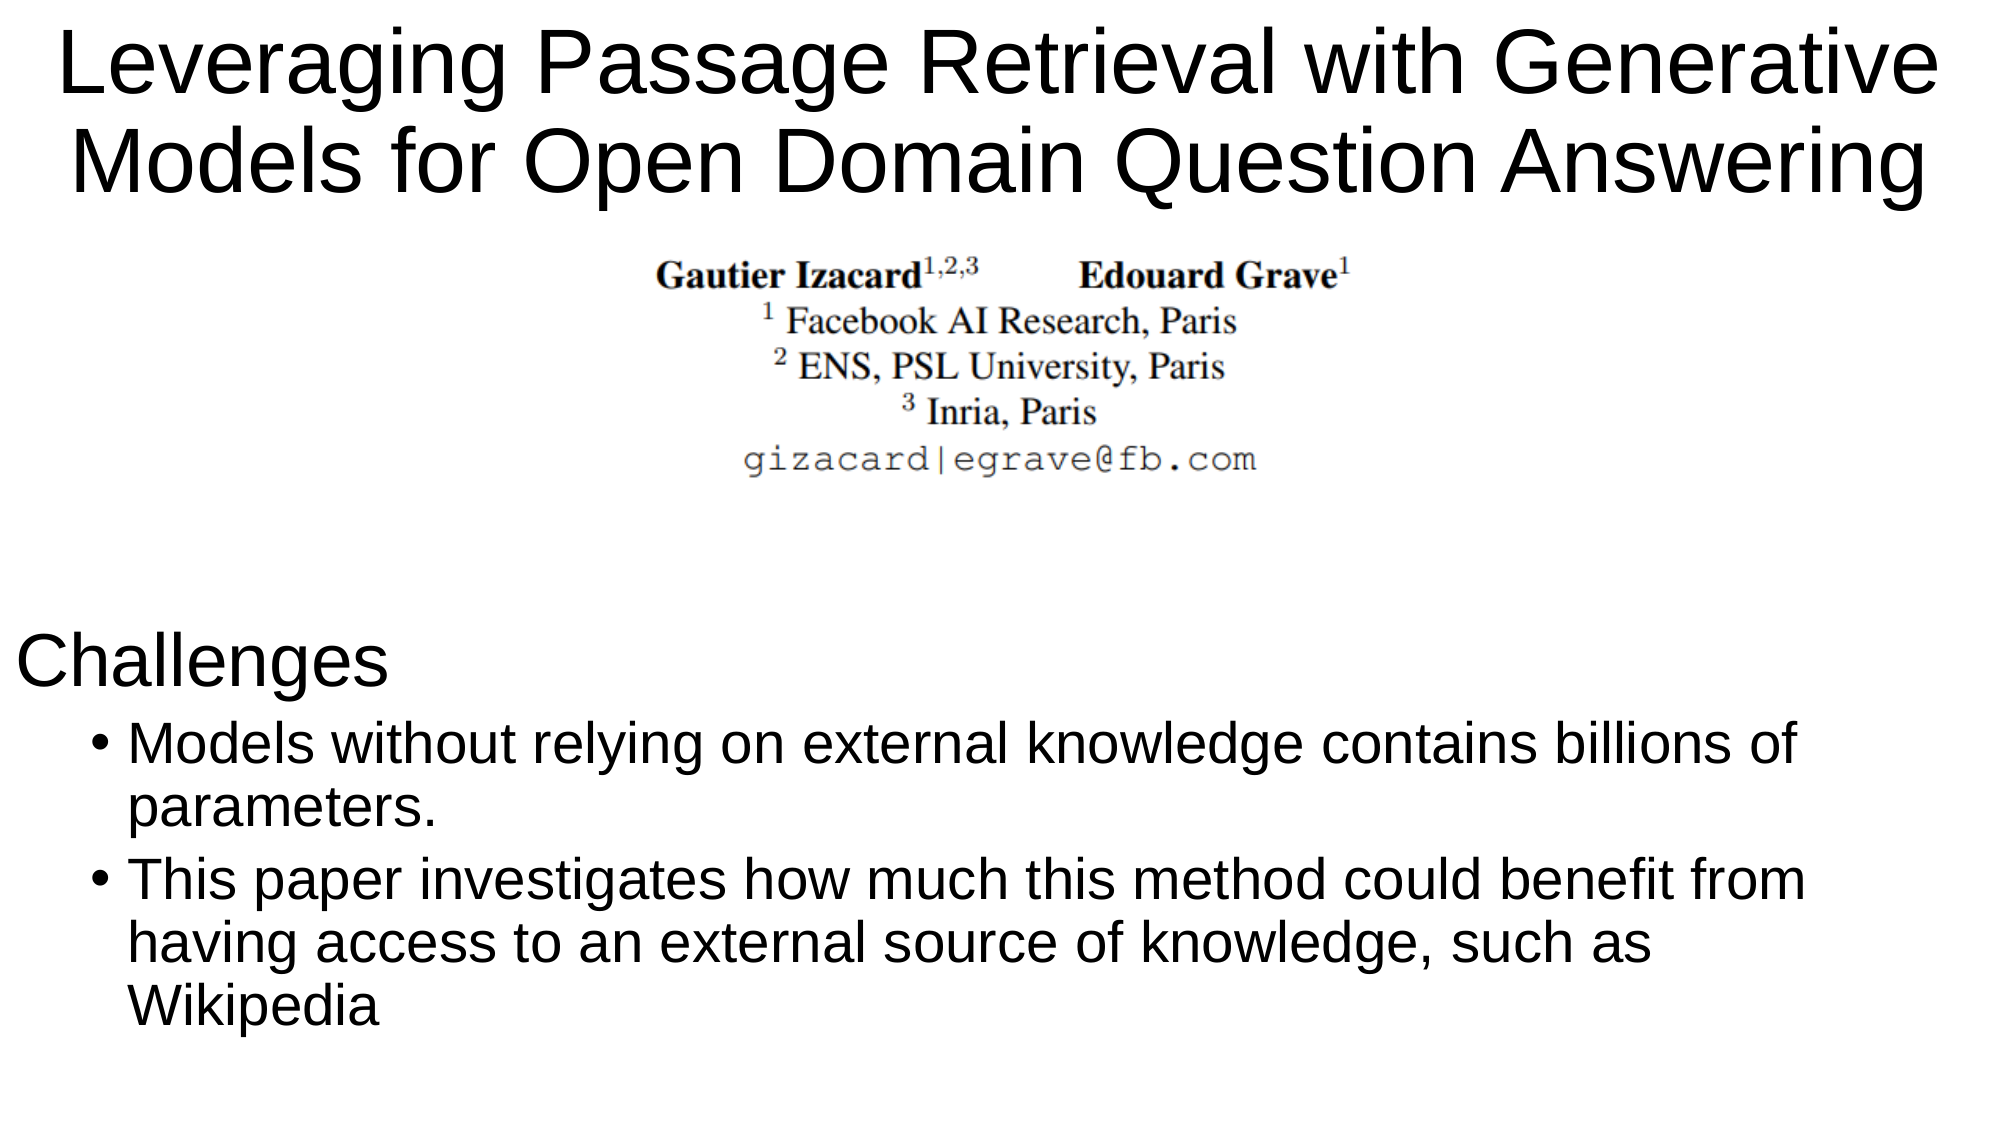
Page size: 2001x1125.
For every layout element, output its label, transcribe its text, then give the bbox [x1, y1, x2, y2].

list Challenges Models without relying on external knowledge contains billions of parameters. This paper investigates how much this method could benefit from having access to an external source of knowledge, such as Wikipedia [0, 614, 1844, 1125]
title Leveraging Passage Retrieval with Generative Models for Open Domain Question Answering [0, 0, 2000, 228]
picture [623, 227, 1377, 509]
